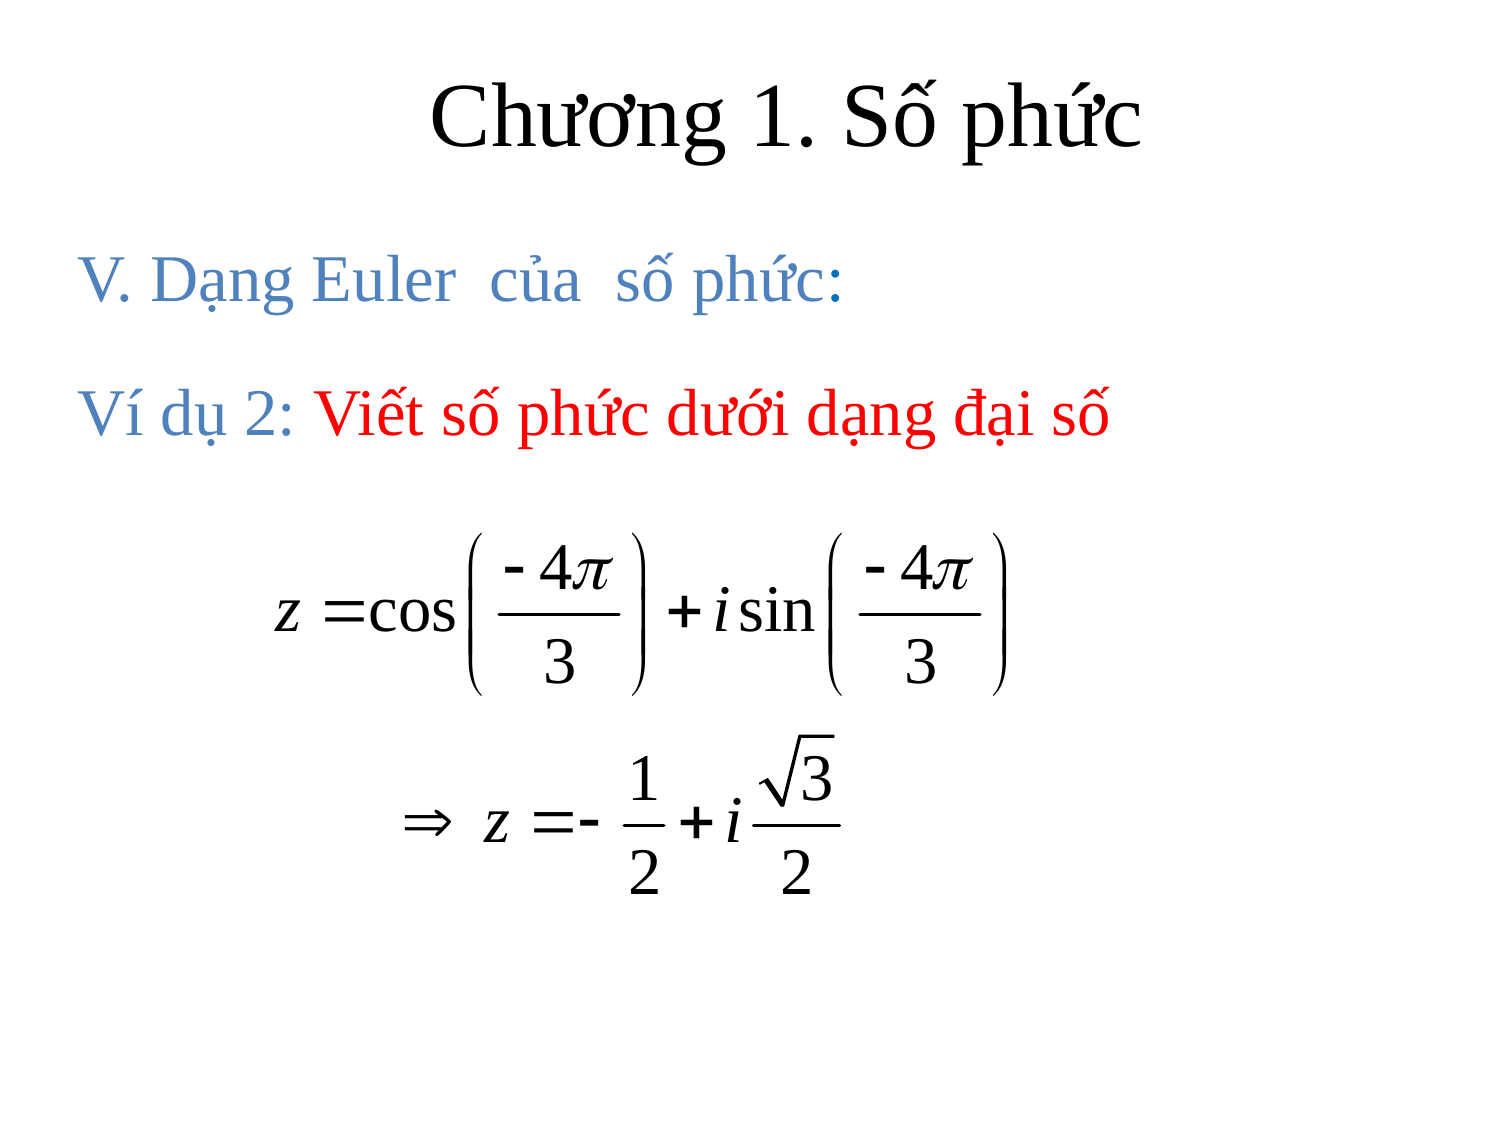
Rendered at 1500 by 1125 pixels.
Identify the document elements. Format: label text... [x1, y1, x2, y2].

list V. Dạng Euler của số phức: Ví dụ 2: Viết số phức dưới dạng đại số [62, 187, 1413, 1005]
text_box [269, 527, 1018, 703]
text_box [399, 729, 844, 899]
title Chương 1. Số phức [112, 45, 1463, 175]
